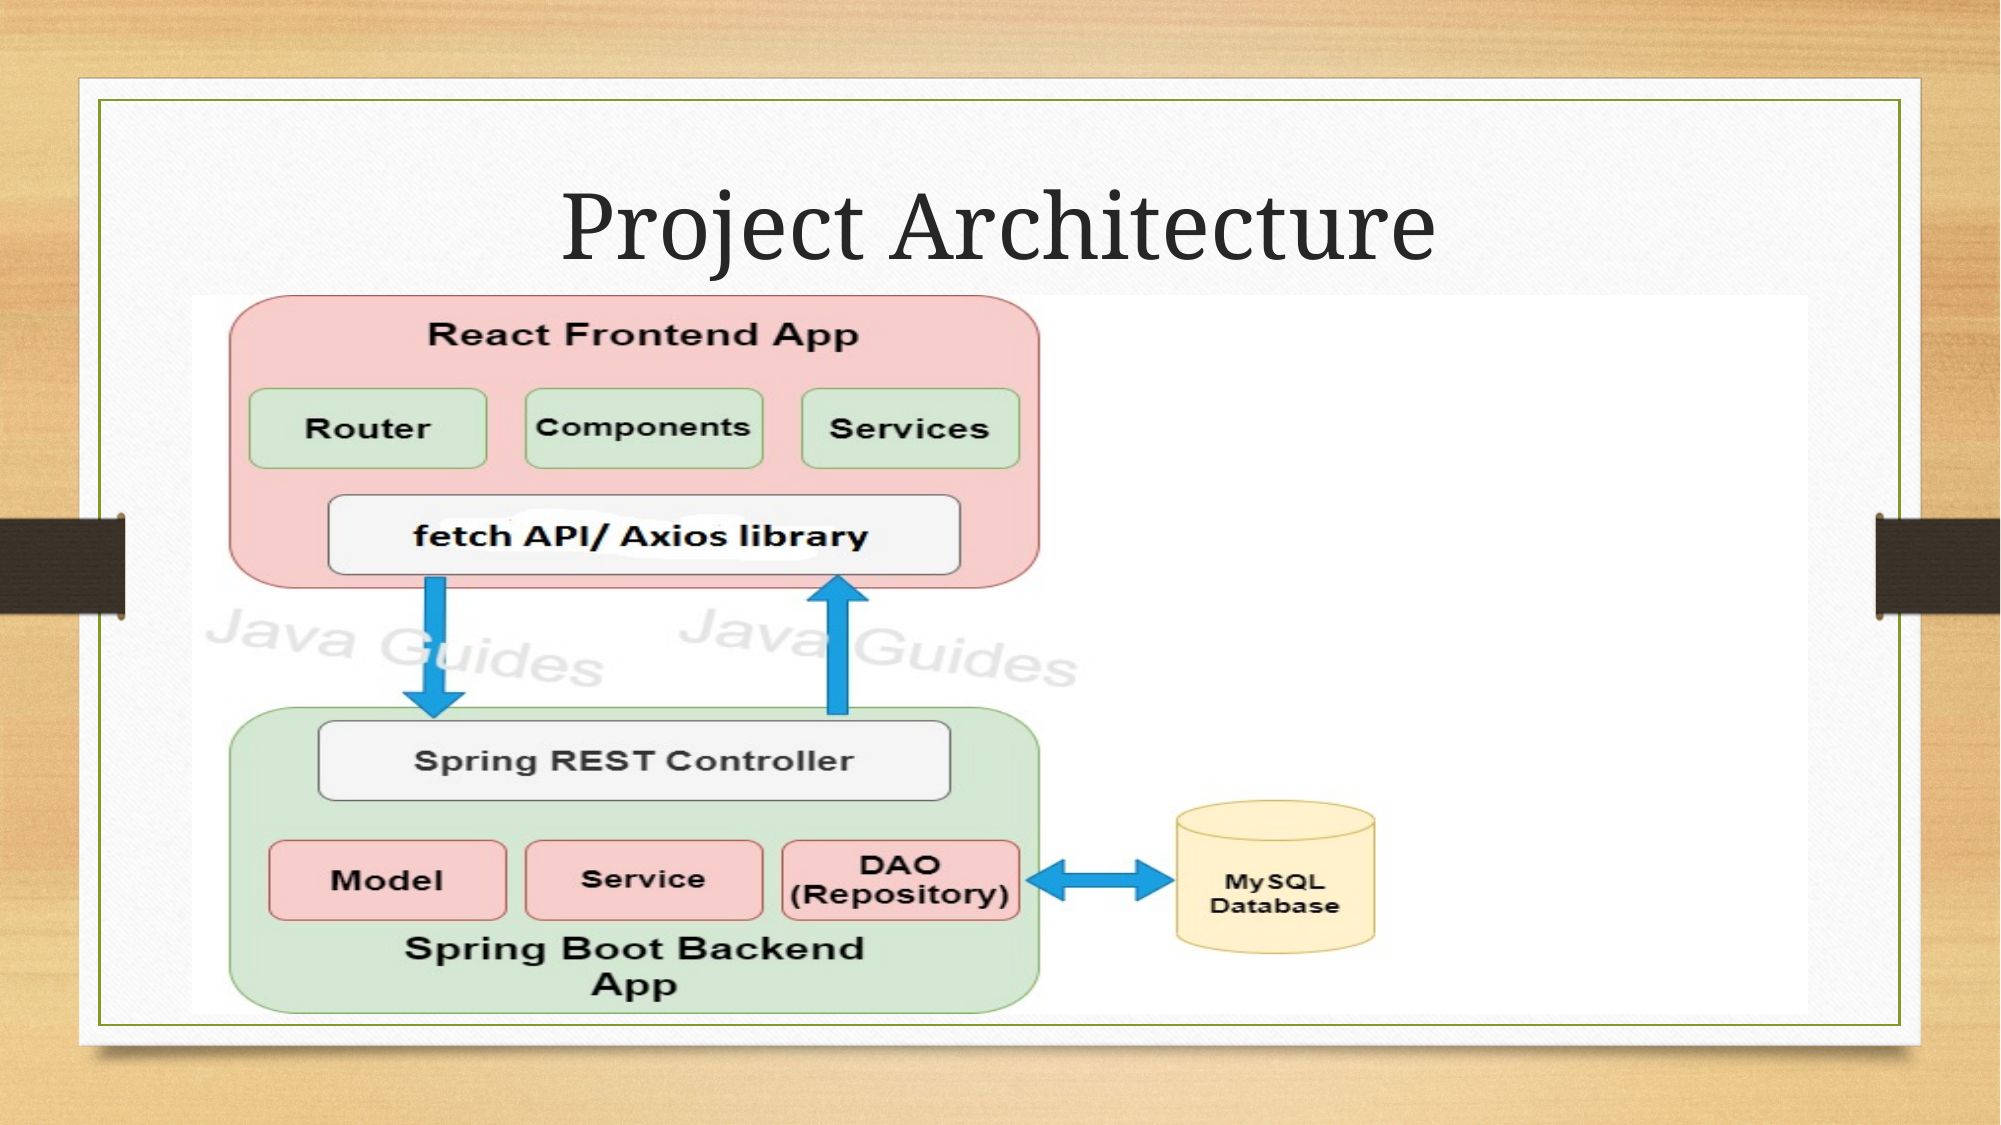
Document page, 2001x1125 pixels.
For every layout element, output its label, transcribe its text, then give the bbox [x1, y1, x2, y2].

title Project Architecture [212, 127, 1788, 295]
picture [0, 0, 2001, 1125]
